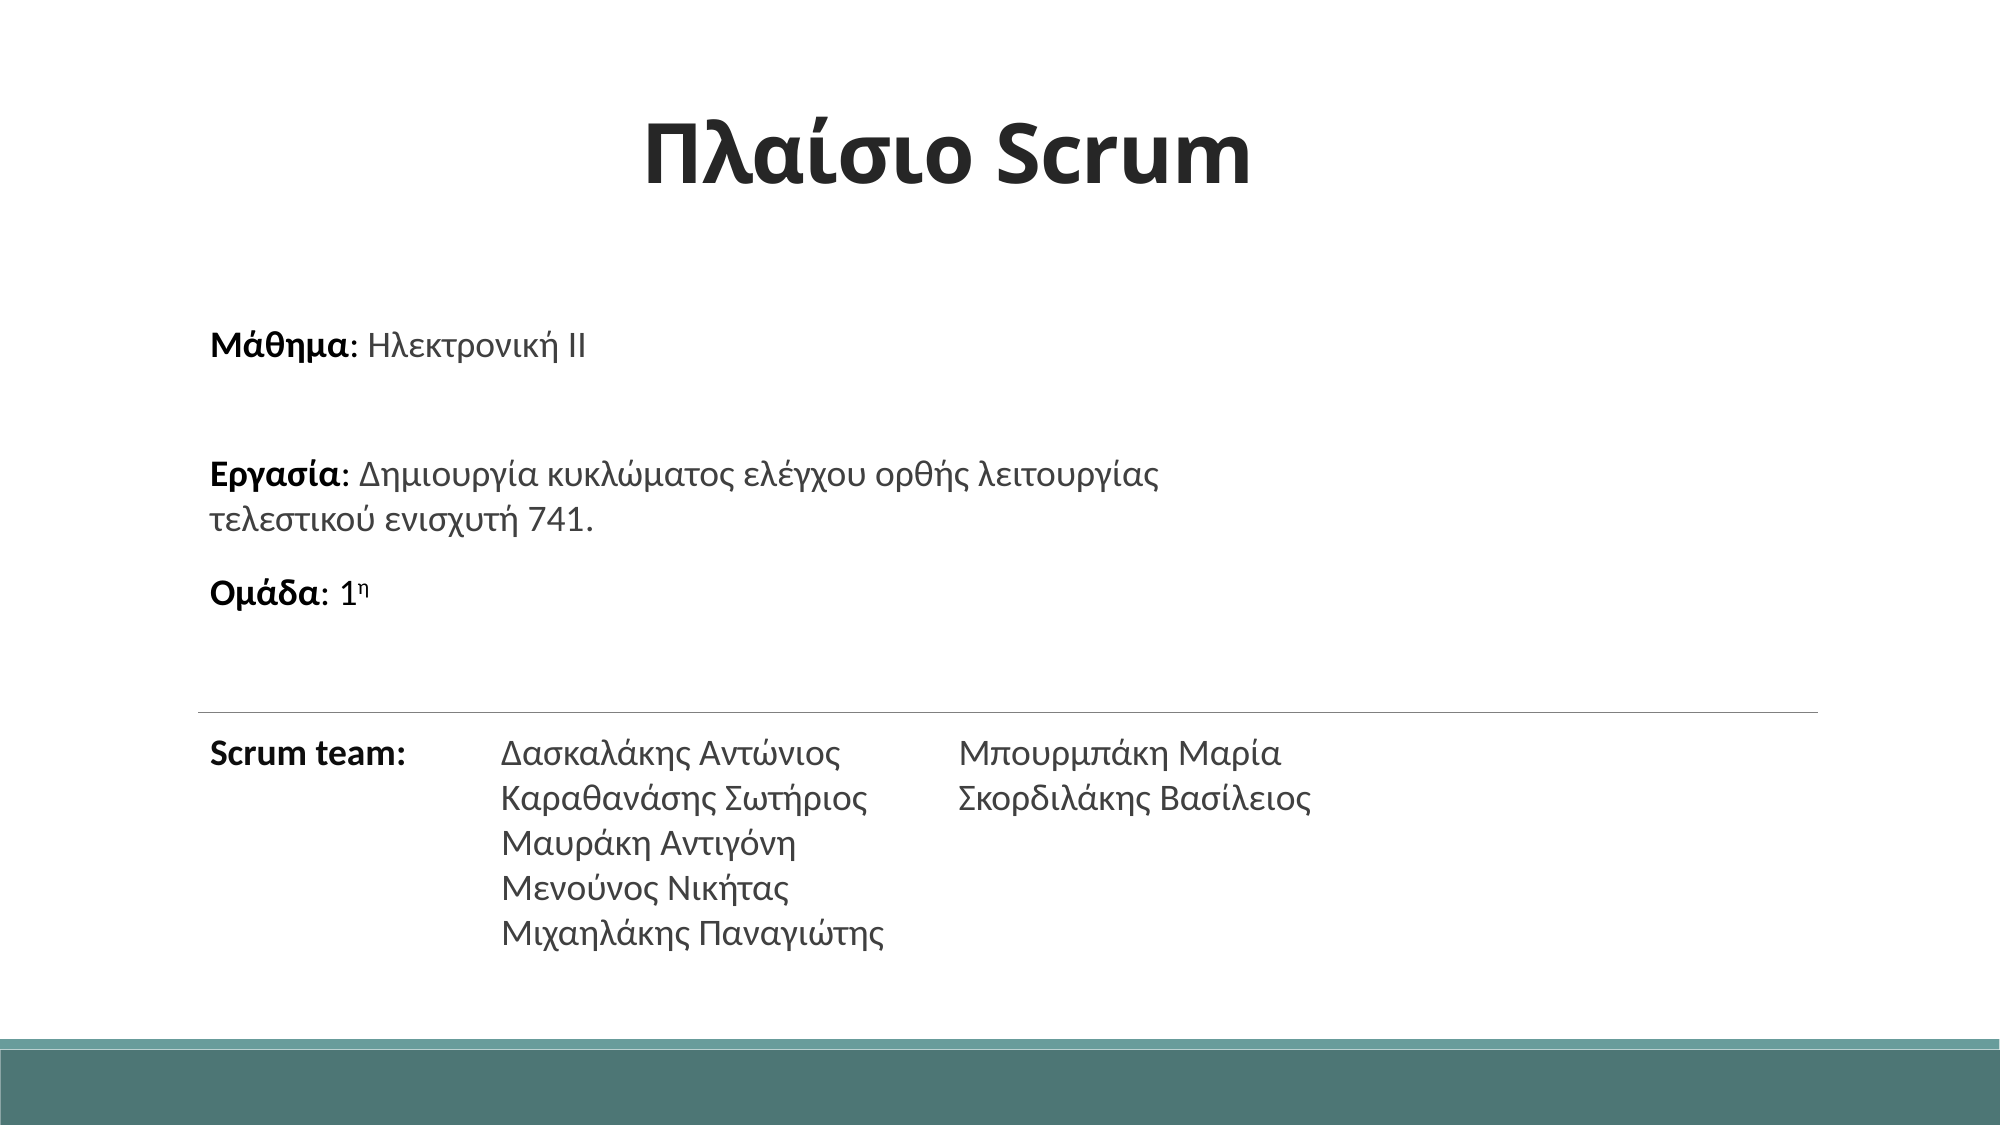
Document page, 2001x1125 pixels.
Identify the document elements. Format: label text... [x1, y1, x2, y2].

text_box Μάθημα: Ηλεκτρονική ΙΙ [195, 312, 1202, 373]
title Πλαίσιο Scrum [122, 81, 1773, 208]
text_box Μπουρμπάκη Μαρία Σκορδιλάκης Βασίλειος [943, 720, 1404, 825]
text_box Εργασία: Δημιουργία κυκλώματος ελέγχου ορθής λειτουργίας τελεστικού ενισχυτή 741. [195, 441, 1216, 547]
text_box Δασκαλάκης Αντώνιος Καραθανάσης Σωτήριος Μαυράκη Αντιγόνη Μενούνος Νικήτας Μιχαηλάκης Παναγιώτης [486, 720, 923, 960]
text_box Ομάδα: 1η [195, 560, 469, 621]
text_box Scrum team: [195, 720, 436, 780]
